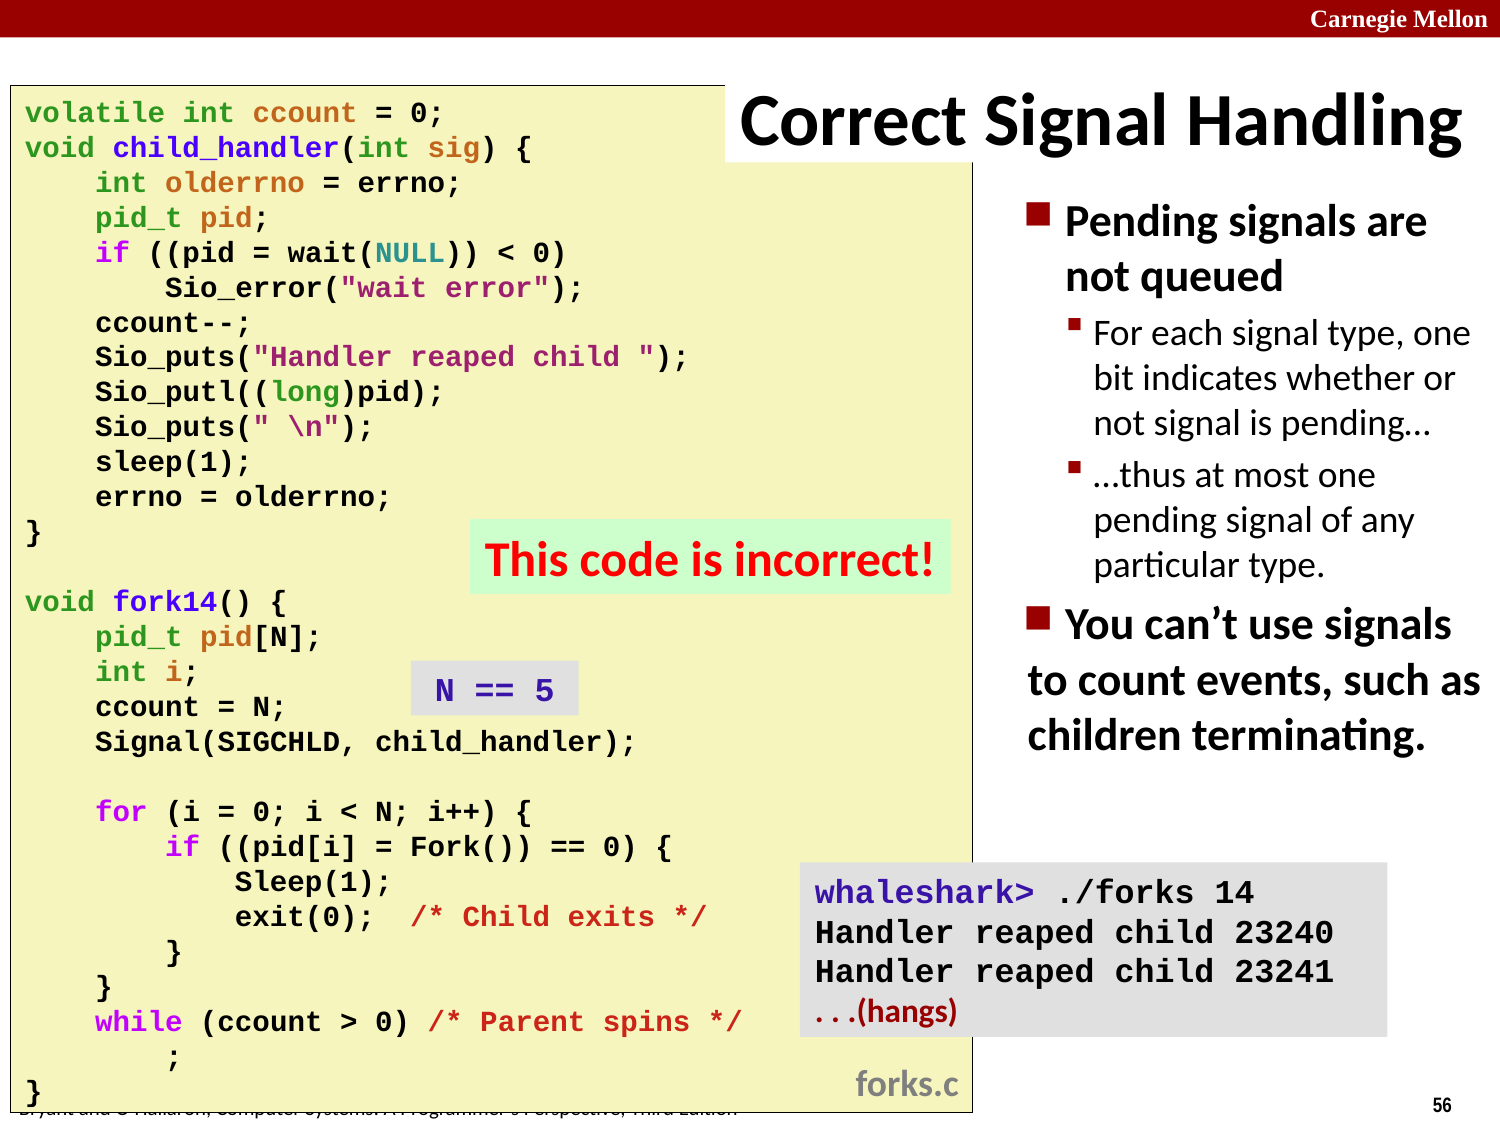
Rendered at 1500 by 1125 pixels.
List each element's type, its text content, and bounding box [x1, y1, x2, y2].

text_box volatile int ccount = 0; void child_handler(int sig) { int olderrno = errno; pid_t pid; if ((pid = wait(NULL)) < 0) Sio_error("wait error"); ccount--; Sio_puts("Handler reaped child "); Sio_putl((long)pid); Sio_puts(" \n"); sleep(1); errno = olderrno; } void fork14() { pid_t pid[N]; int i; ccount = N; Signal(SIGCHLD, child_handler); for (i = 0; i < N; i++) { if ((pid[i] = Fork()) == 0) { Sleep(1); exit(0); /* Child exits */ } } while (ccount > 0) /* Parent spins */ ; } [10, 85, 973, 1113]
text_box forks.c [840, 1051, 974, 1112]
text_box This code is incorrect! [470, 519, 951, 594]
list Pending signals are not queued For each signal type, one bit indicates whether or not signal is pending… …thus at most one pending signal of any particular type. You can’t use signals to count events, such as children terminating. [1012, 182, 1500, 801]
title Correct Signal Handling [724, 68, 1488, 163]
text_box whaleshark> ./forks 14 Handler reaped child 23240 Handler reaped child 23241 . . .(hangs) [799, 862, 1388, 1037]
text_box N == 5 [410, 660, 579, 716]
